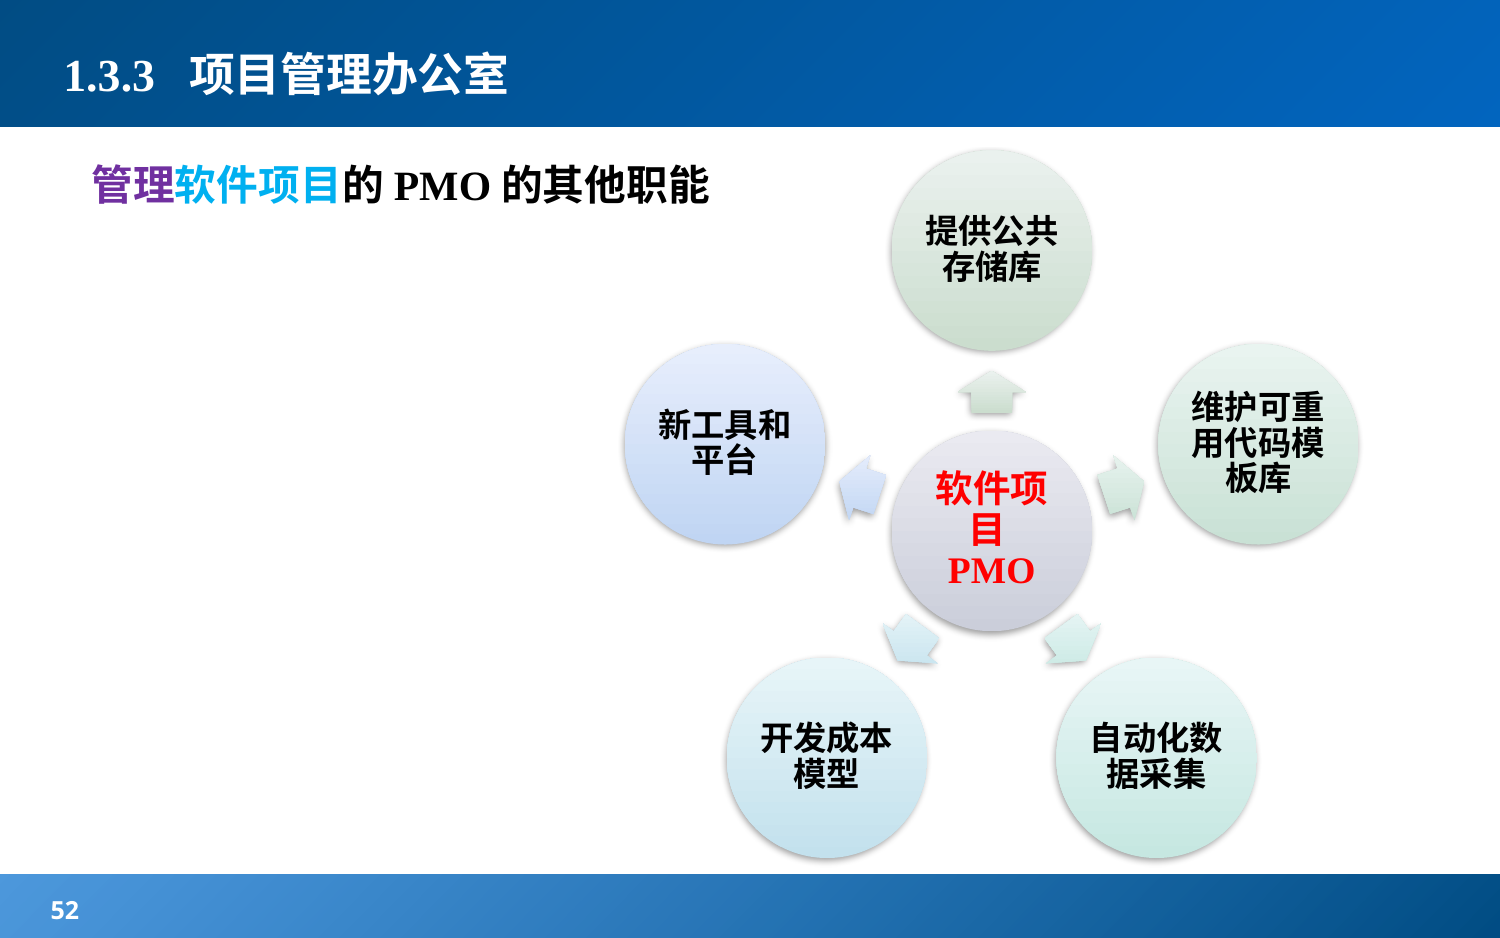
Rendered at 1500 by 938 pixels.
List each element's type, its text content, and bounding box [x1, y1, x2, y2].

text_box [477, 149, 1500, 859]
title 1.3.3 项目管理办公室 [48, 19, 1005, 127]
text_box 管理软件项目的PMO的其他职能 [76, 126, 1424, 712]
